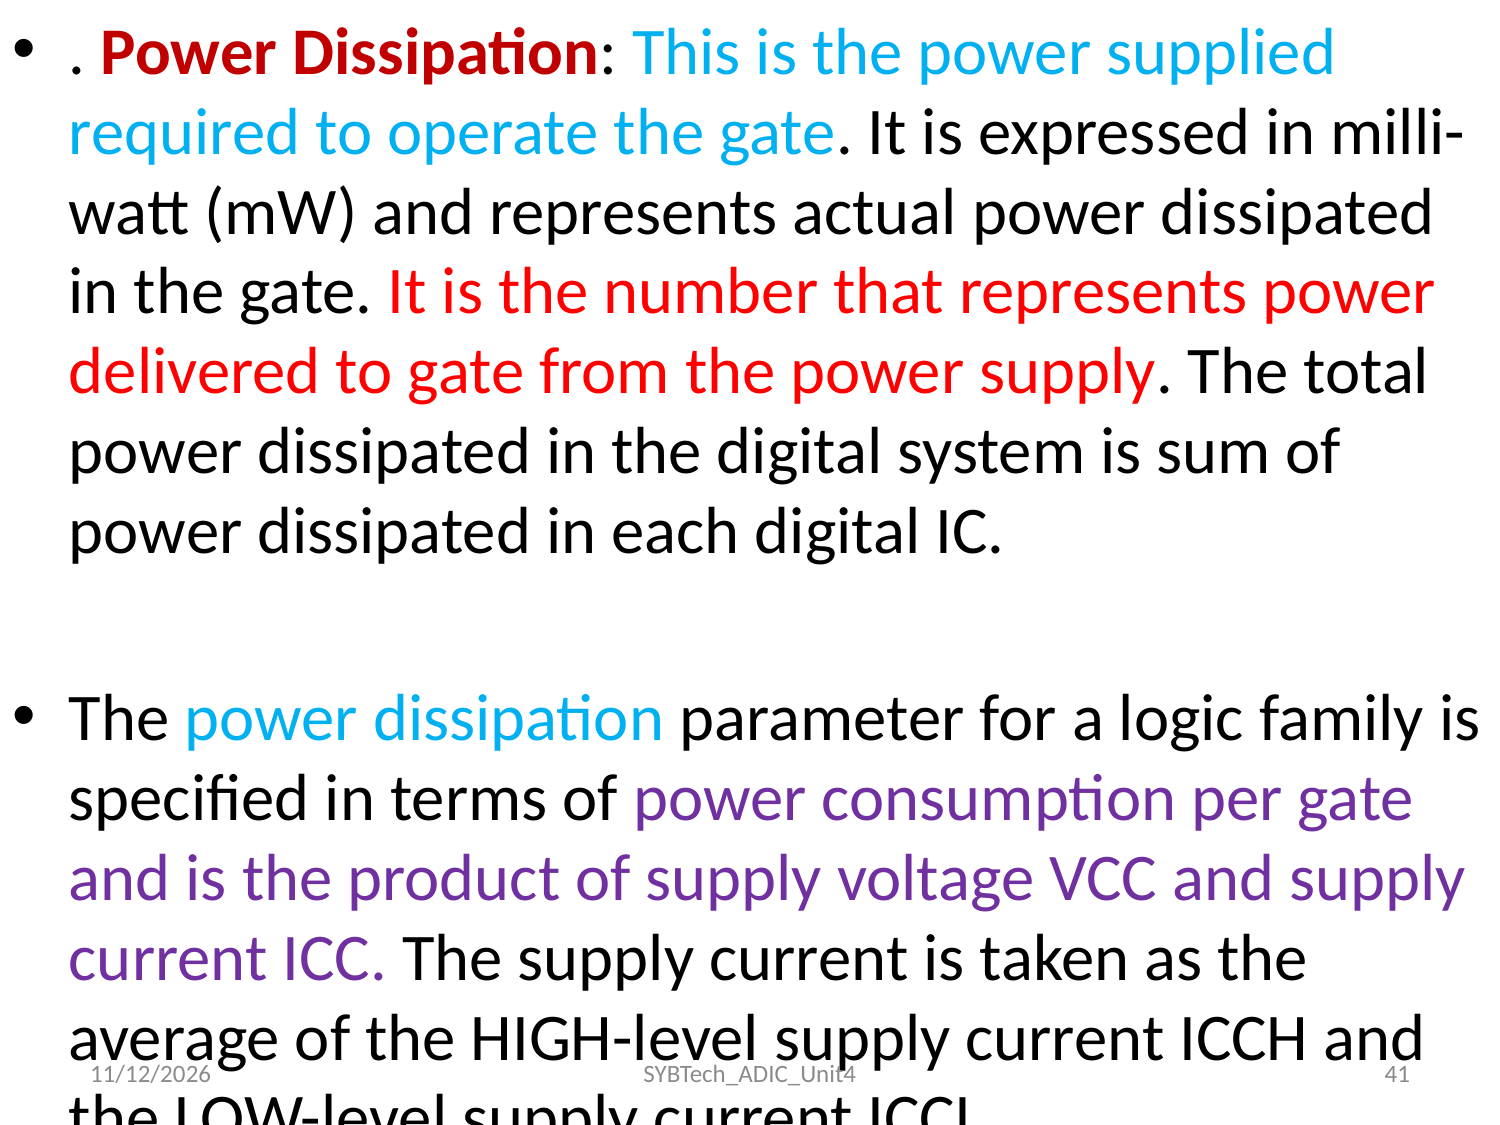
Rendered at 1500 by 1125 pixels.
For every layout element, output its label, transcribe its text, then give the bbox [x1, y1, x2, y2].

list . Power Dissipation: This is the power supplied required to operate the gate. It is expressed in milli-watt (mW) and represents actual power dissipated in the gate. It is the number that represents power delivered to gate from the power supply. The total power dissipated in the digital system is sum of power dissipated in each digital IC. The power dissipation parameter for a logic family is specified in terms of power consumption per gate and is the product of supply voltage VCC and supply current ICC. The supply current is taken as the average of the HIGH-level supply current ICCH and the LOW-level supply current ICCL. [0, 0, 1500, 743]
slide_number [75, 1042, 425, 1103]
slide_number 41 [1074, 1042, 1425, 1103]
footer SYBTech_ADIC_Unit4 [512, 1042, 988, 1103]
